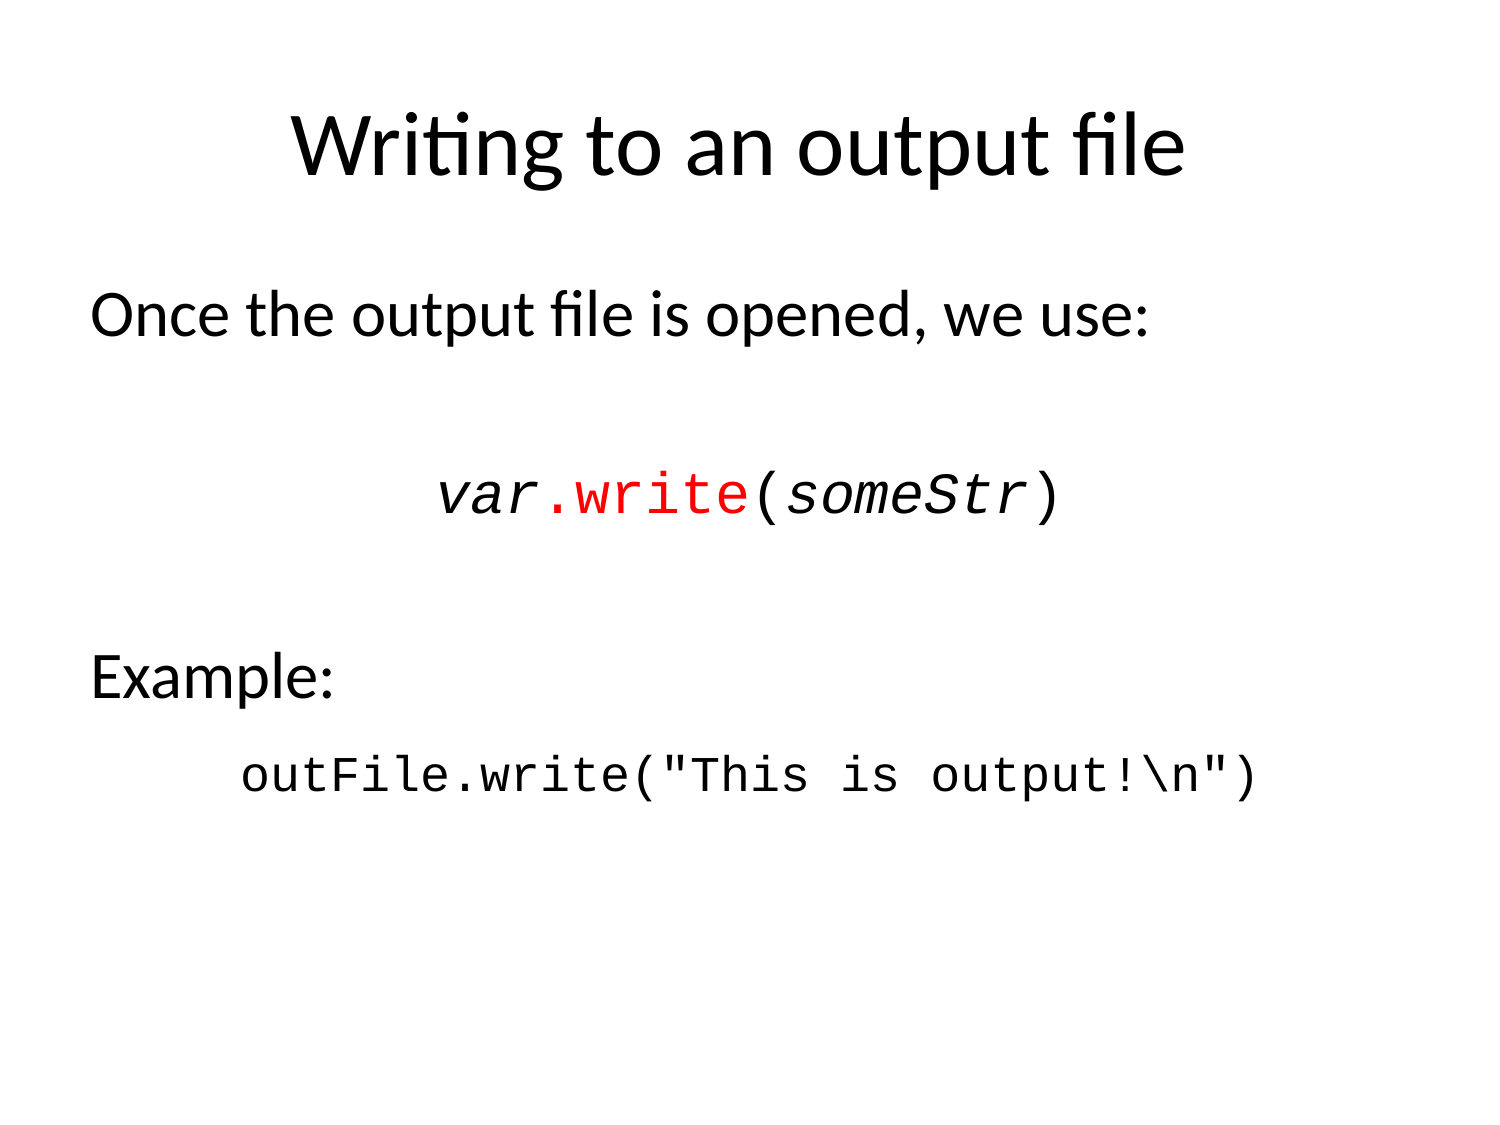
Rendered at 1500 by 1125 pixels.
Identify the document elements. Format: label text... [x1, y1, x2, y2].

title Writing to an output file [75, 45, 1425, 233]
list Once the output file is opened, we use: var.write(someStr) Example: outFile.write("This is output!\n") [75, 262, 1425, 1005]
